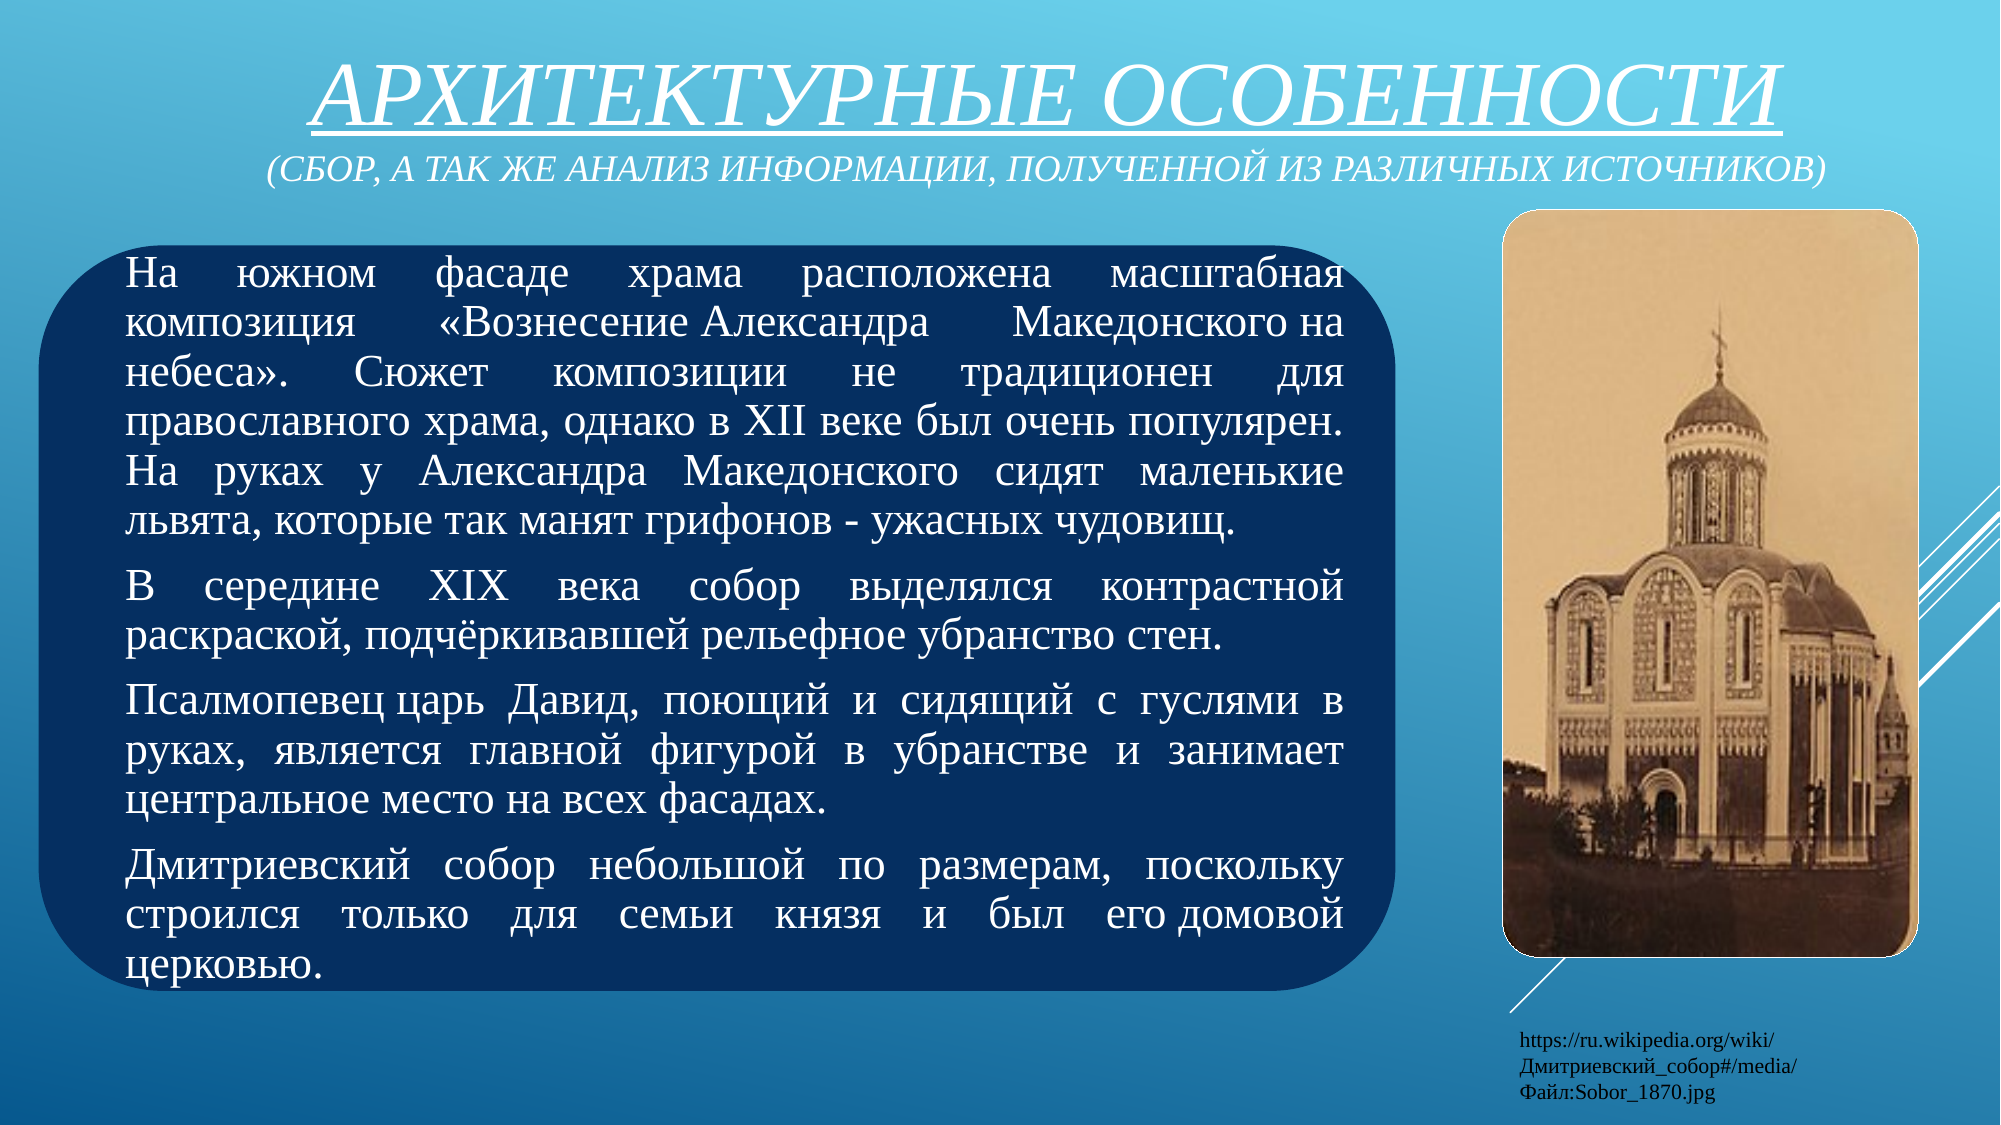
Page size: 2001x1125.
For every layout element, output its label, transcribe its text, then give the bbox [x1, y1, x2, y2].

text_box https://ru.wikipedia.org/wiki/Дмитриевский_собор#/media/Файл:Sobor_1870.jpg [1504, 1018, 1917, 1112]
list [38, 149, 1396, 1087]
title Архитектурные особенности (СБОР, А ТАК ЖЕ АНАЛИЗ ИНФОРМАЦИИ, ПОЛУЧЕННОЙ ИЗ РАЗЛИЧНЫХ ИСТОЧНИКОВ) [241, 12, 1853, 210]
picture [1502, 209, 1919, 958]
